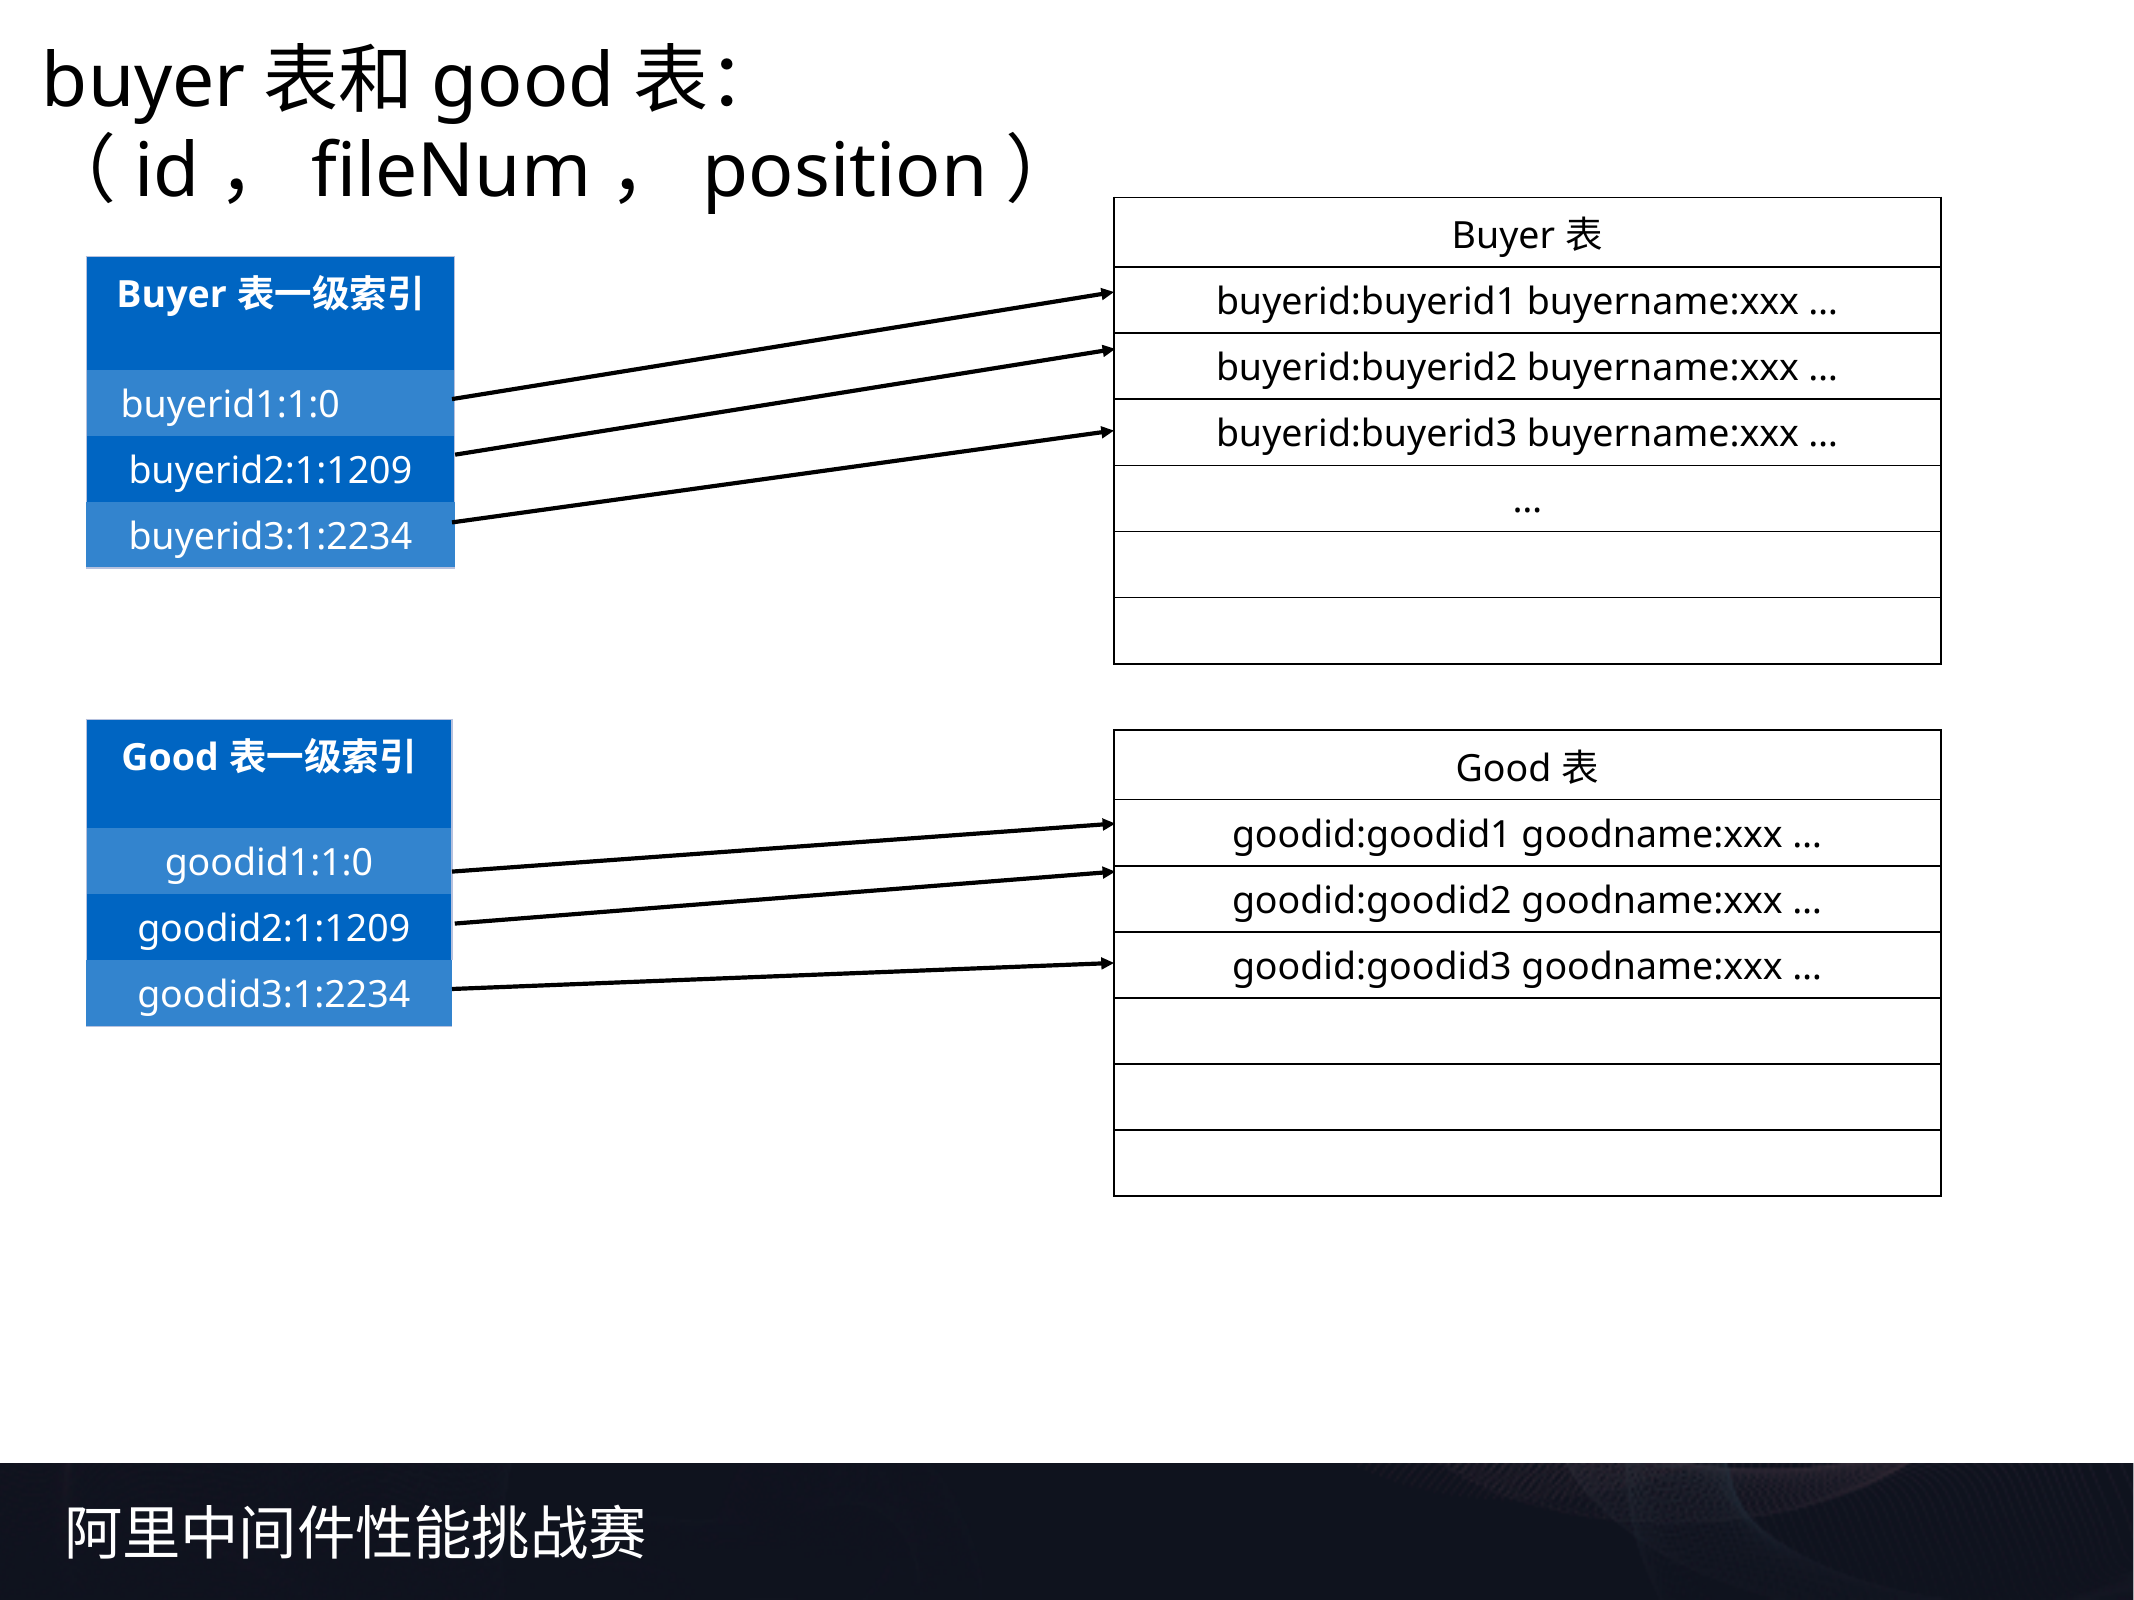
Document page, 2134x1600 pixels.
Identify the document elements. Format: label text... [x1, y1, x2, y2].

table_header Good表 [1115, 731, 1940, 799]
table_cell [1115, 1131, 1940, 1195]
table_cell … [1115, 466, 1940, 531]
table_cell goodid:goodid2 goodname:xxx … [1115, 867, 1940, 931]
table_header Good表一级索引 [87, 720, 451, 828]
table_cell goodid2:1:1209 [87, 894, 451, 960]
table_cell goodid:goodid3 goodname:xxx … [1115, 933, 1940, 997]
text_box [451, 418, 1115, 523]
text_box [451, 941, 1115, 990]
table_cell goodid3:1:2234 [86, 960, 452, 1026]
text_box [451, 823, 1116, 869]
table_header Buyer表一级索引 [87, 257, 454, 370]
table_cell buyerid:buyerid1 buyername:xxx … [1115, 268, 1940, 332]
table_cell [1115, 532, 1940, 597]
table_cell buyerid2:1:1209 [87, 436, 446, 502]
table_cell buyerid:buyerid2 buyername:xxx … [1123, 334, 1940, 398]
picture [0, 1463, 2134, 1600]
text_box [454, 348, 1116, 412]
table_cell goodid1:1:0 [87, 828, 449, 894]
table_cell [1115, 999, 1940, 1063]
table_cell goodid:goodid1 goodname:xxx … [1115, 800, 1940, 865]
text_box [454, 871, 1116, 924]
table_cell buyerid:buyerid3 buyername:xxx … [1123, 400, 1940, 465]
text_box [451, 291, 1115, 348]
table_cell buyerid3:1:2234 [86, 502, 455, 567]
text_box buyer表和good表：（id，fileNum，position） [27, 23, 1760, 219]
table_header Buyer表 [1115, 198, 1940, 266]
table_cell [1115, 598, 1940, 663]
table_cell buyerid1:1:0 [87, 370, 450, 436]
table_cell [1115, 1065, 1940, 1129]
